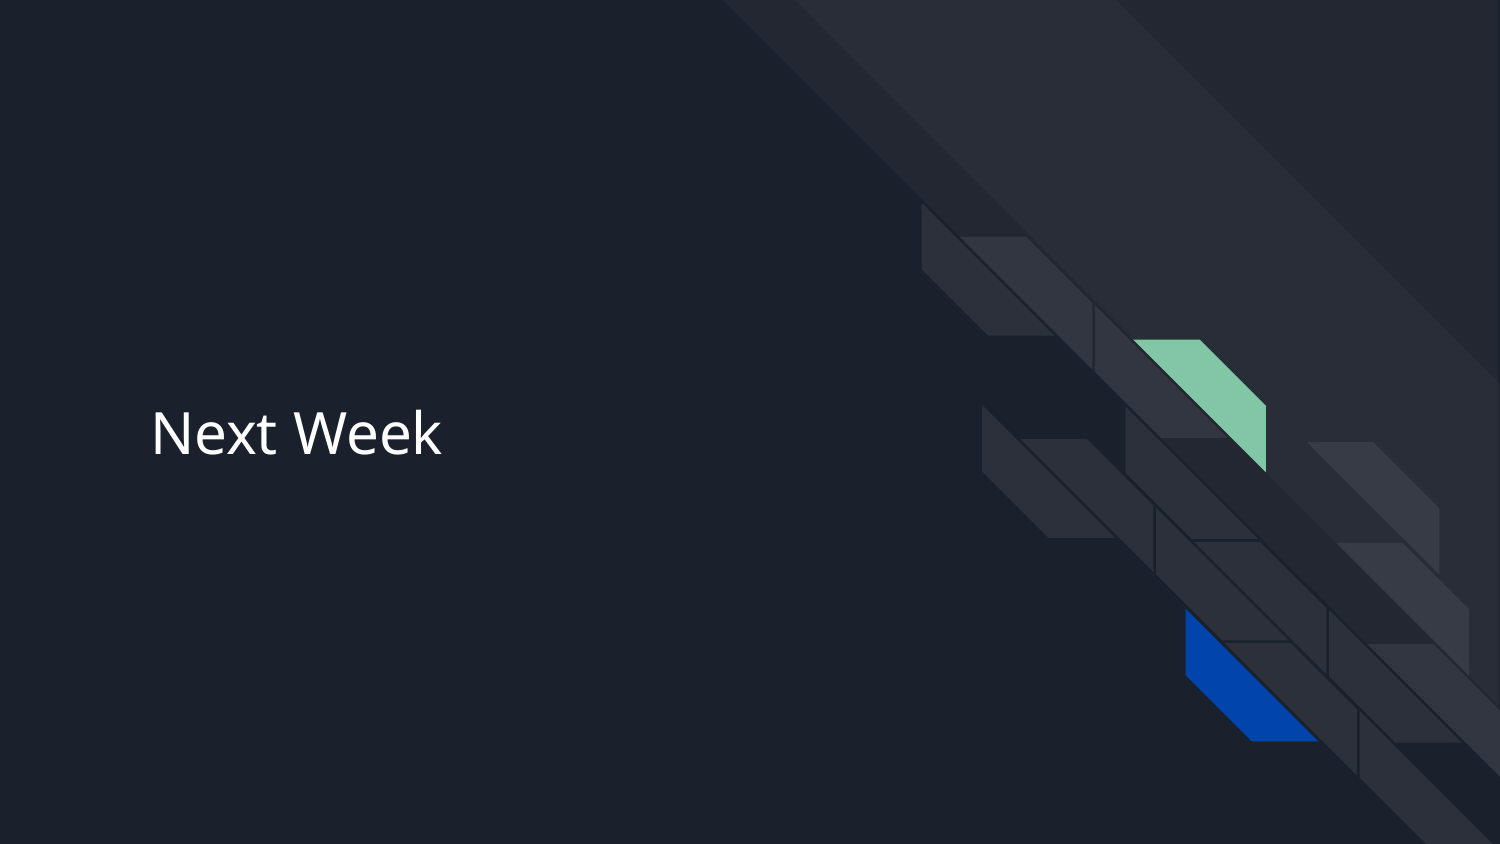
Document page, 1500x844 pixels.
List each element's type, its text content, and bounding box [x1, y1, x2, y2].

title Next Week [135, 142, 888, 720]
